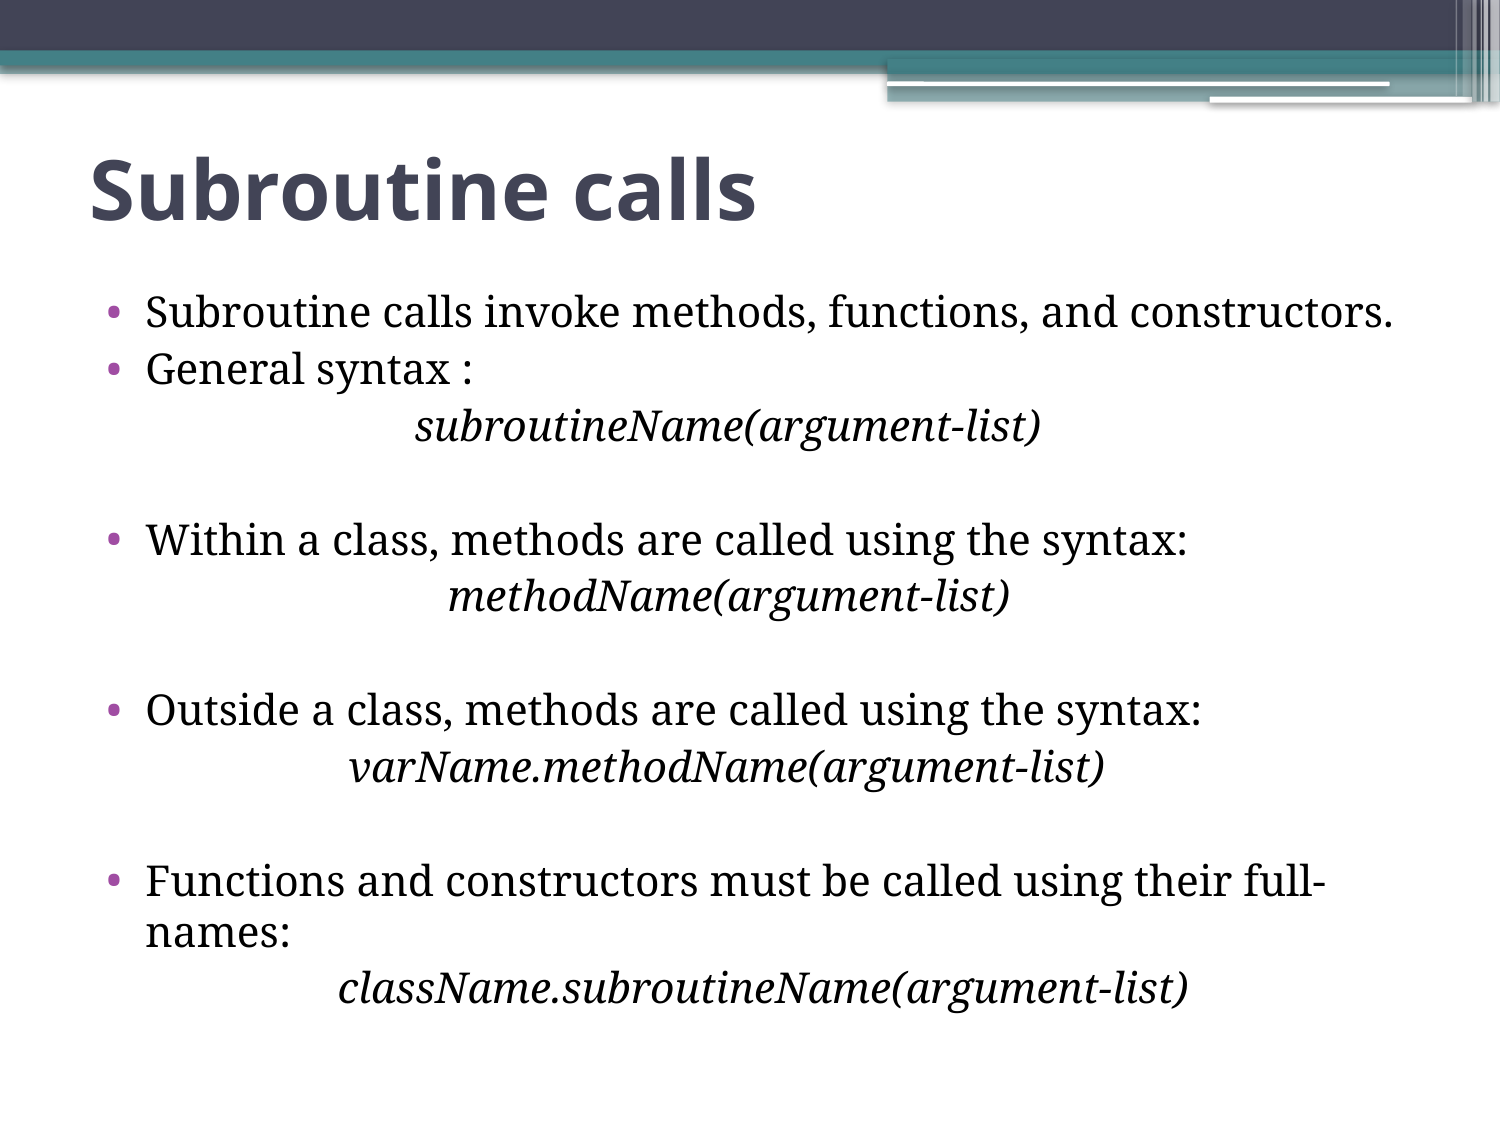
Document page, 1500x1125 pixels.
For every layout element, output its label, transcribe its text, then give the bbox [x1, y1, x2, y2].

list Subroutine calls invoke methods, functions, and constructors. General syntax : subroutineName(argument-list) Within a class, methods are called using the syntax: methodName(argument-list) Outside a class, methods are called using the syntax: varName.methodName(argument-list) Functions and constructors must be called using their full-names: className.subroutineName(argument-list) [75, 277, 1425, 1025]
title Subroutine calls [75, 99, 1425, 275]
